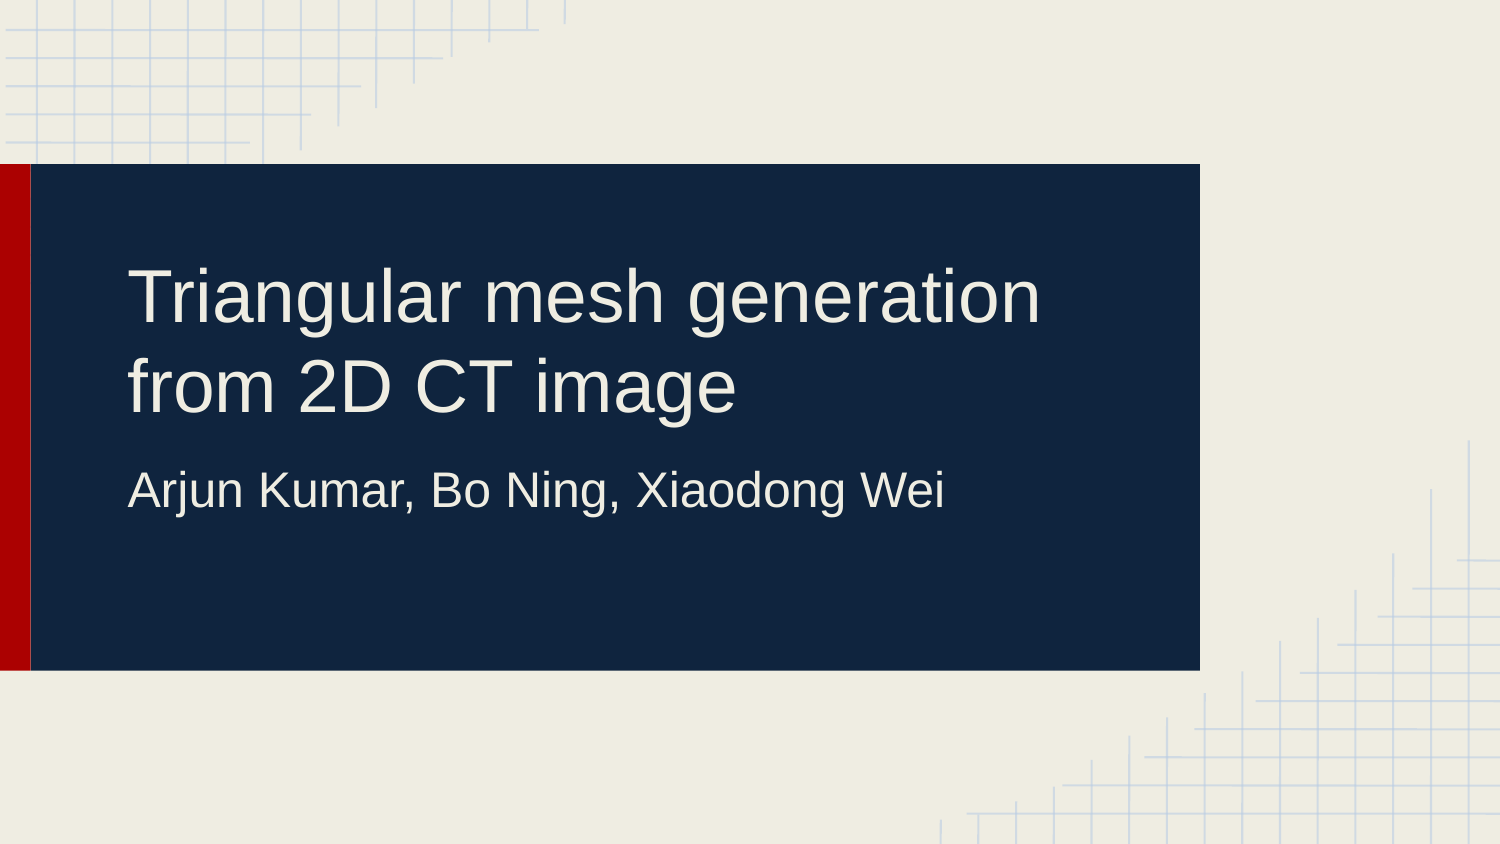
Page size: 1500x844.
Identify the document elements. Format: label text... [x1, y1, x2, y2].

title Triangular mesh generation from 2D CT image [112, 278, 1163, 442]
subtitle Arjun Kumar, Bo Ning, Xiaodong Wei [112, 442, 1163, 554]
